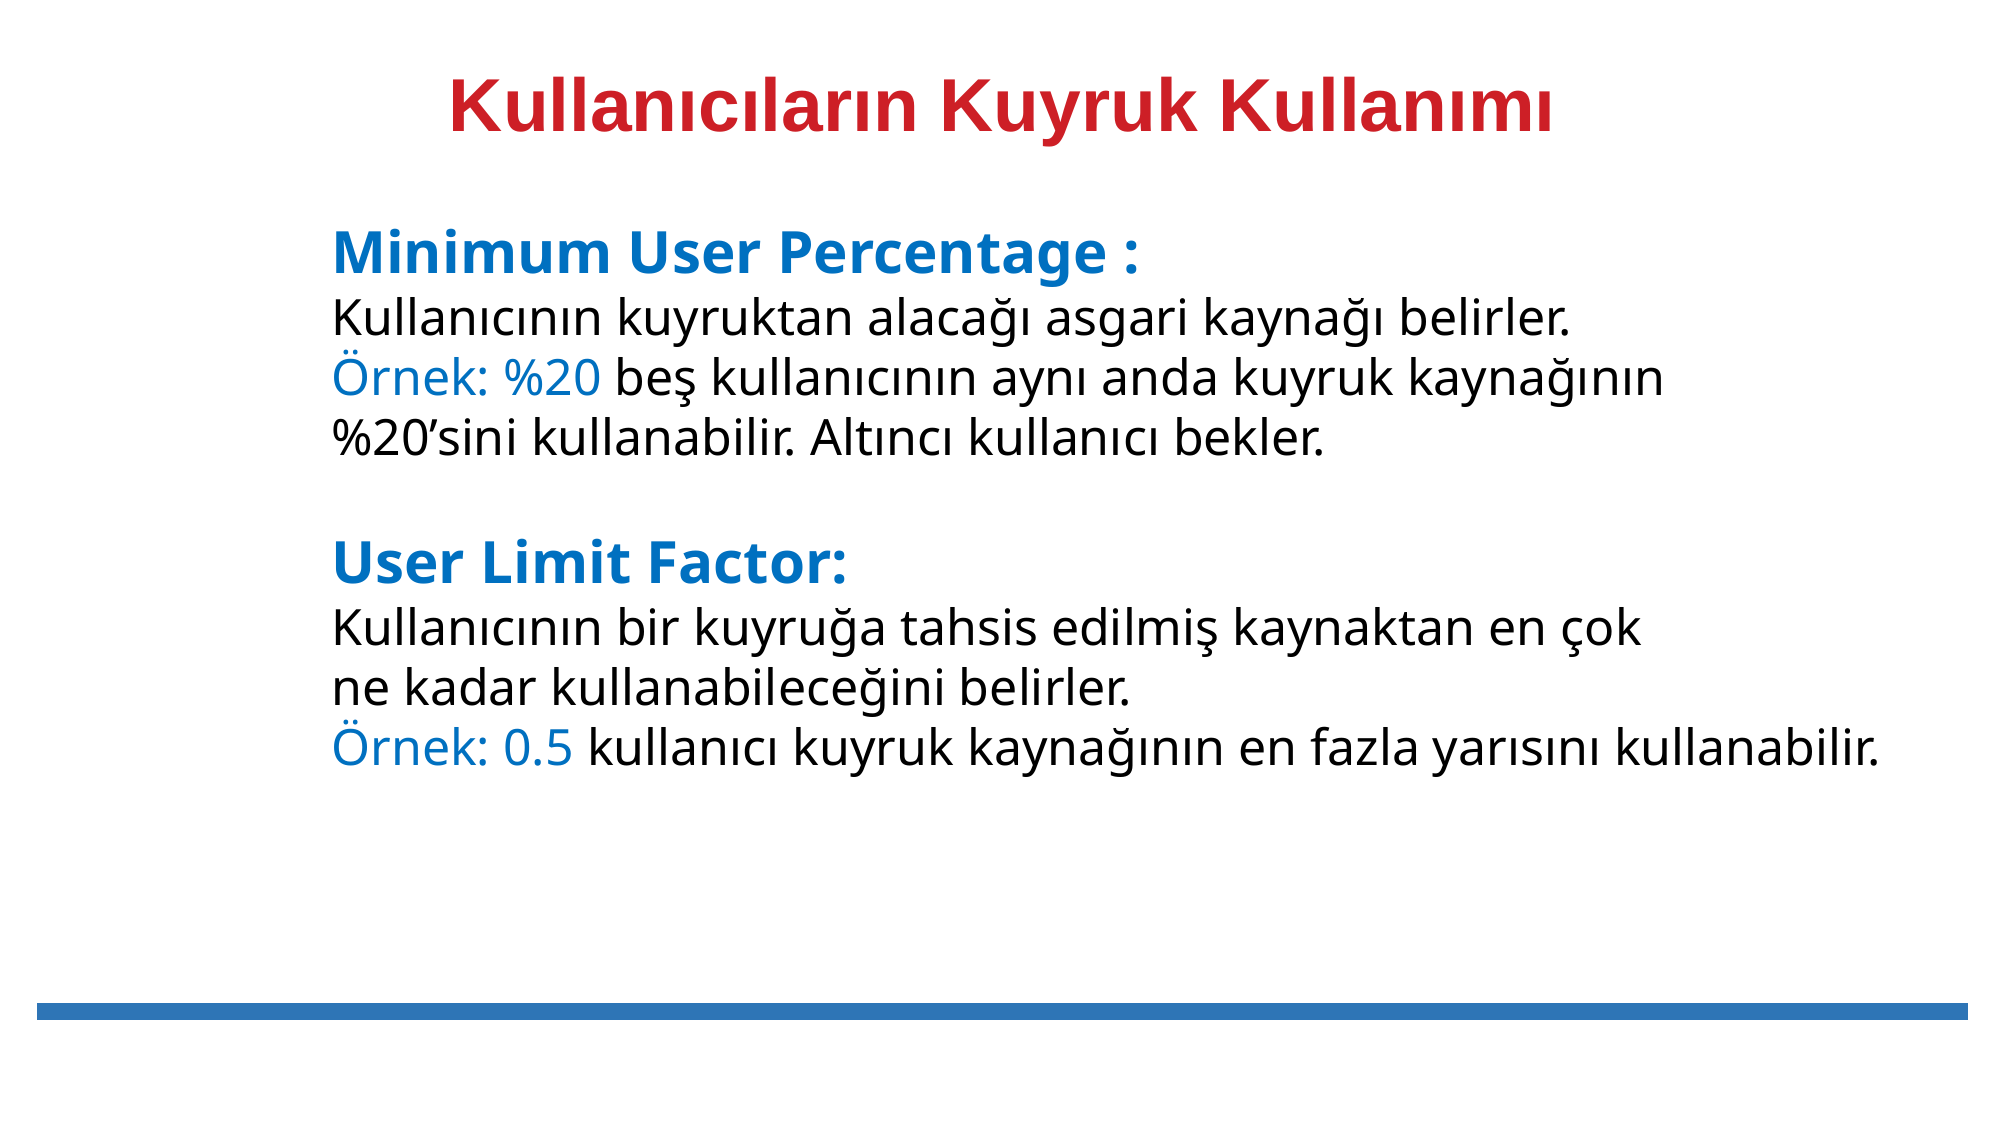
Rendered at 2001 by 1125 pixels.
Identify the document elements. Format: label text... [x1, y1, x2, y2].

title Kullanıcıların Kuyruk Kullanımı [252, 56, 1753, 155]
text_box Minimum User Percentage : Kullanıcının kuyruktan alacağı asgari kaynağı belirler. Örnek: %20 beş kullanıcının aynı anda kuyruk kaynağının %20’sini kullanabilir. Altıncı kullanıcı bekler. User Limit Factor: Kullanıcının bir kuyruğa tahsis edilmiş kaynaktan en çok ne kadar kullanabileceğini belirler. Örnek: 0.5 kullanıcı kuyruk kaynağının en fazla yarısını kullanabilir. [316, 208, 1897, 783]
